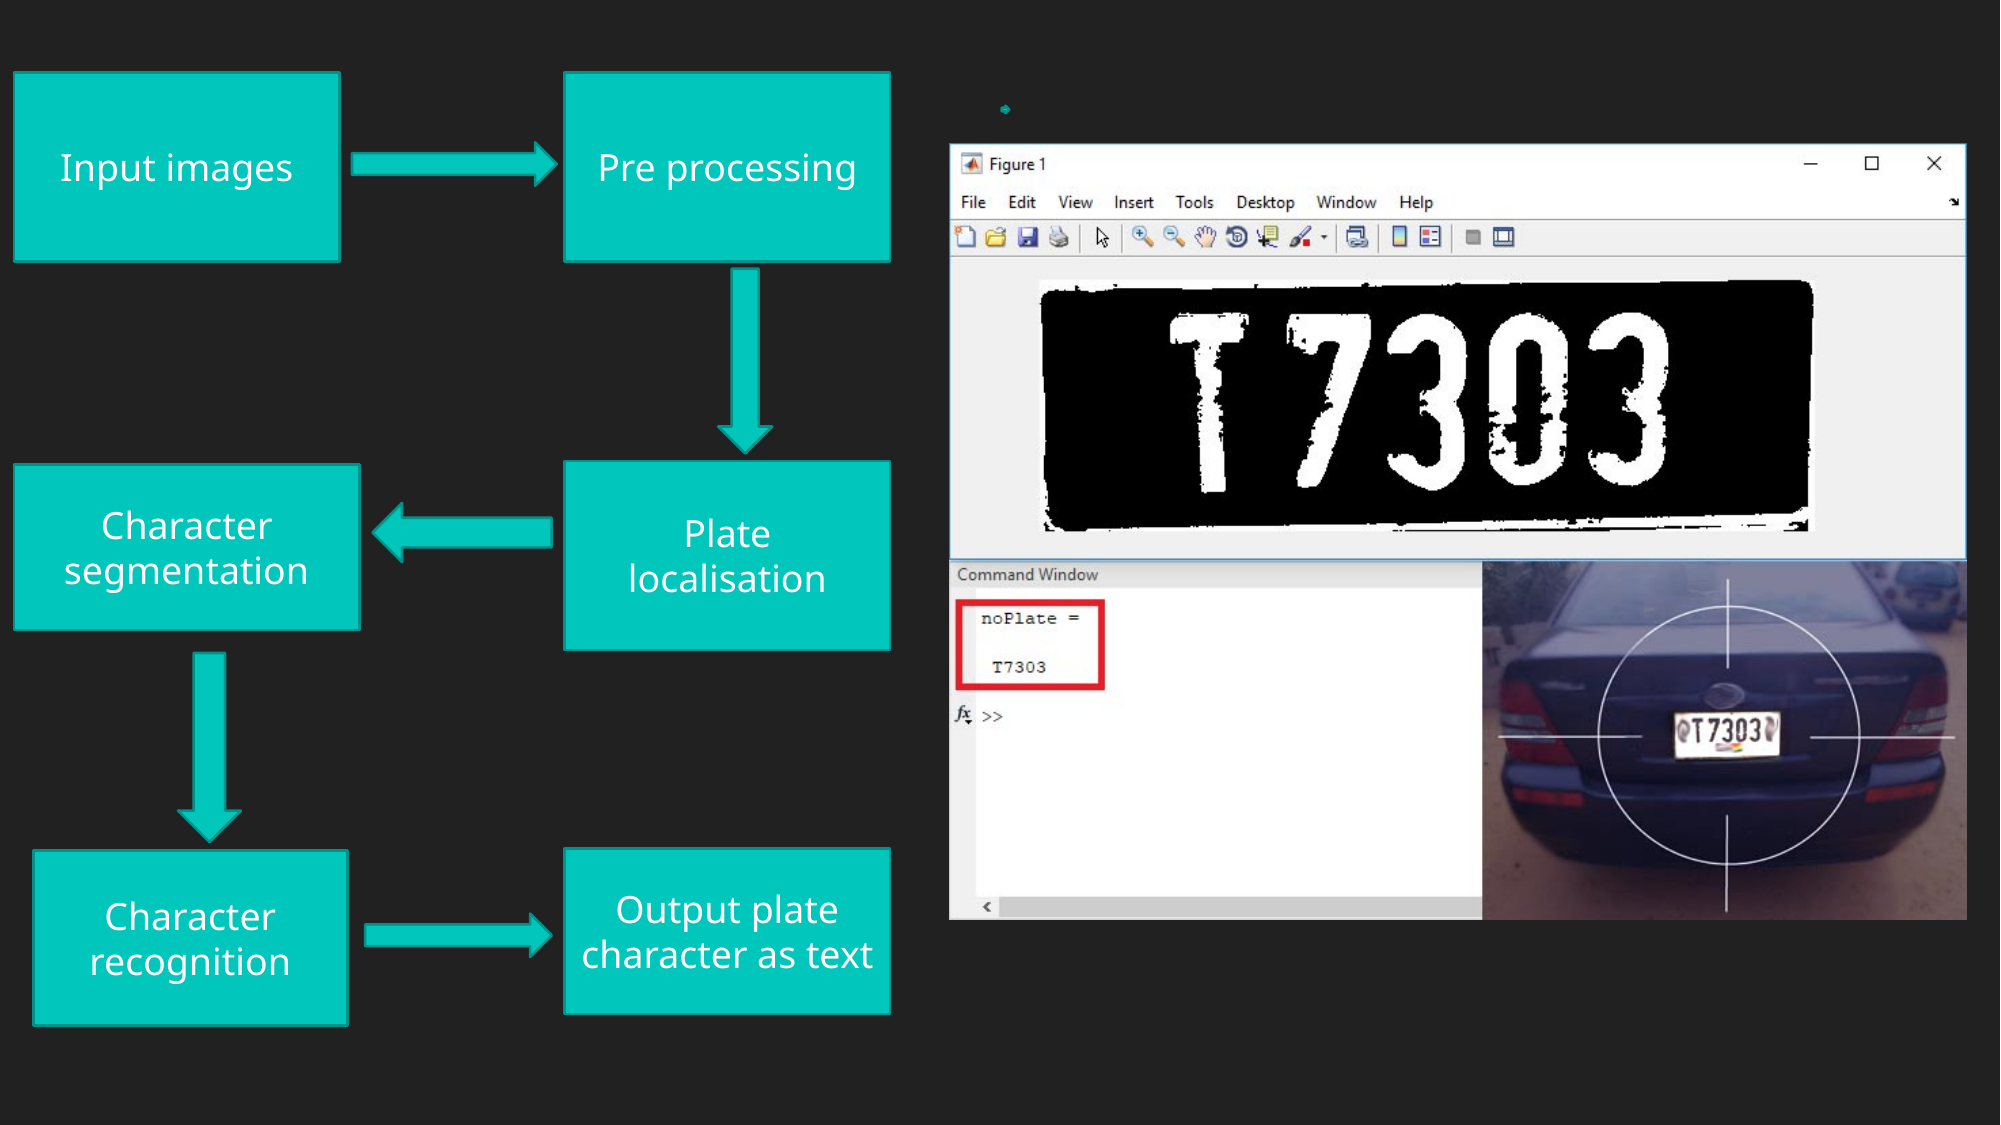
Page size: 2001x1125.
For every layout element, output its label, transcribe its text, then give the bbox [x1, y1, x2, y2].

text_box [371, 501, 553, 564]
text_box [176, 651, 243, 843]
text_box Plate localisation [563, 460, 891, 651]
text_box [350, 141, 558, 187]
picture [949, 143, 1967, 920]
text_box [1000, 104, 1011, 115]
text_box Pre processing [563, 71, 891, 263]
text_box Character segmentation [13, 463, 361, 631]
text_box Input images [13, 71, 341, 263]
text_box [717, 267, 774, 455]
text_box [363, 912, 553, 959]
text_box Character recognition [32, 849, 349, 1027]
text_box Output plate character as text [563, 847, 891, 1015]
